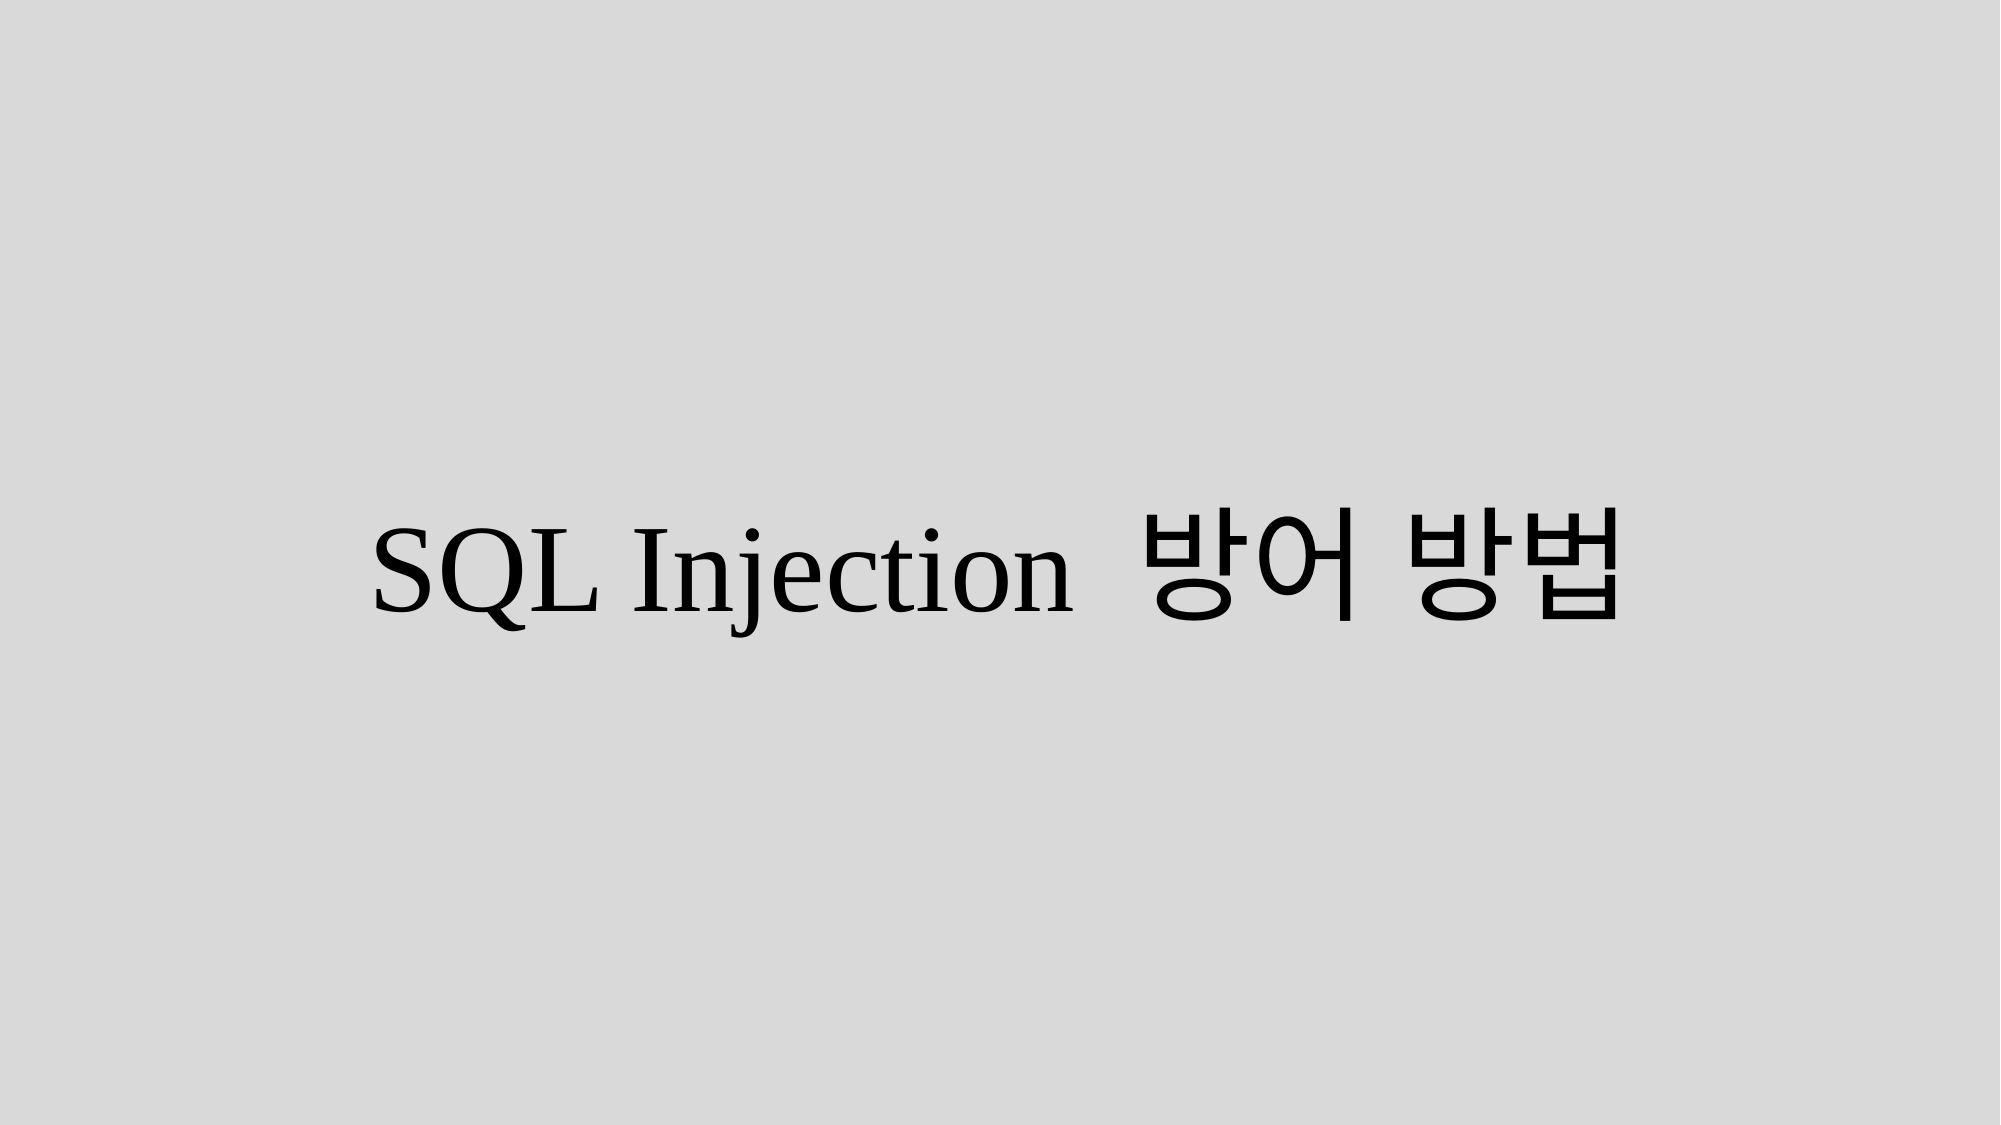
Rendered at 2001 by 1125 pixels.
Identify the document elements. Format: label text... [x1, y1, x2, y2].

text_box SQL Injection 방어 방법 [353, 479, 1647, 644]
